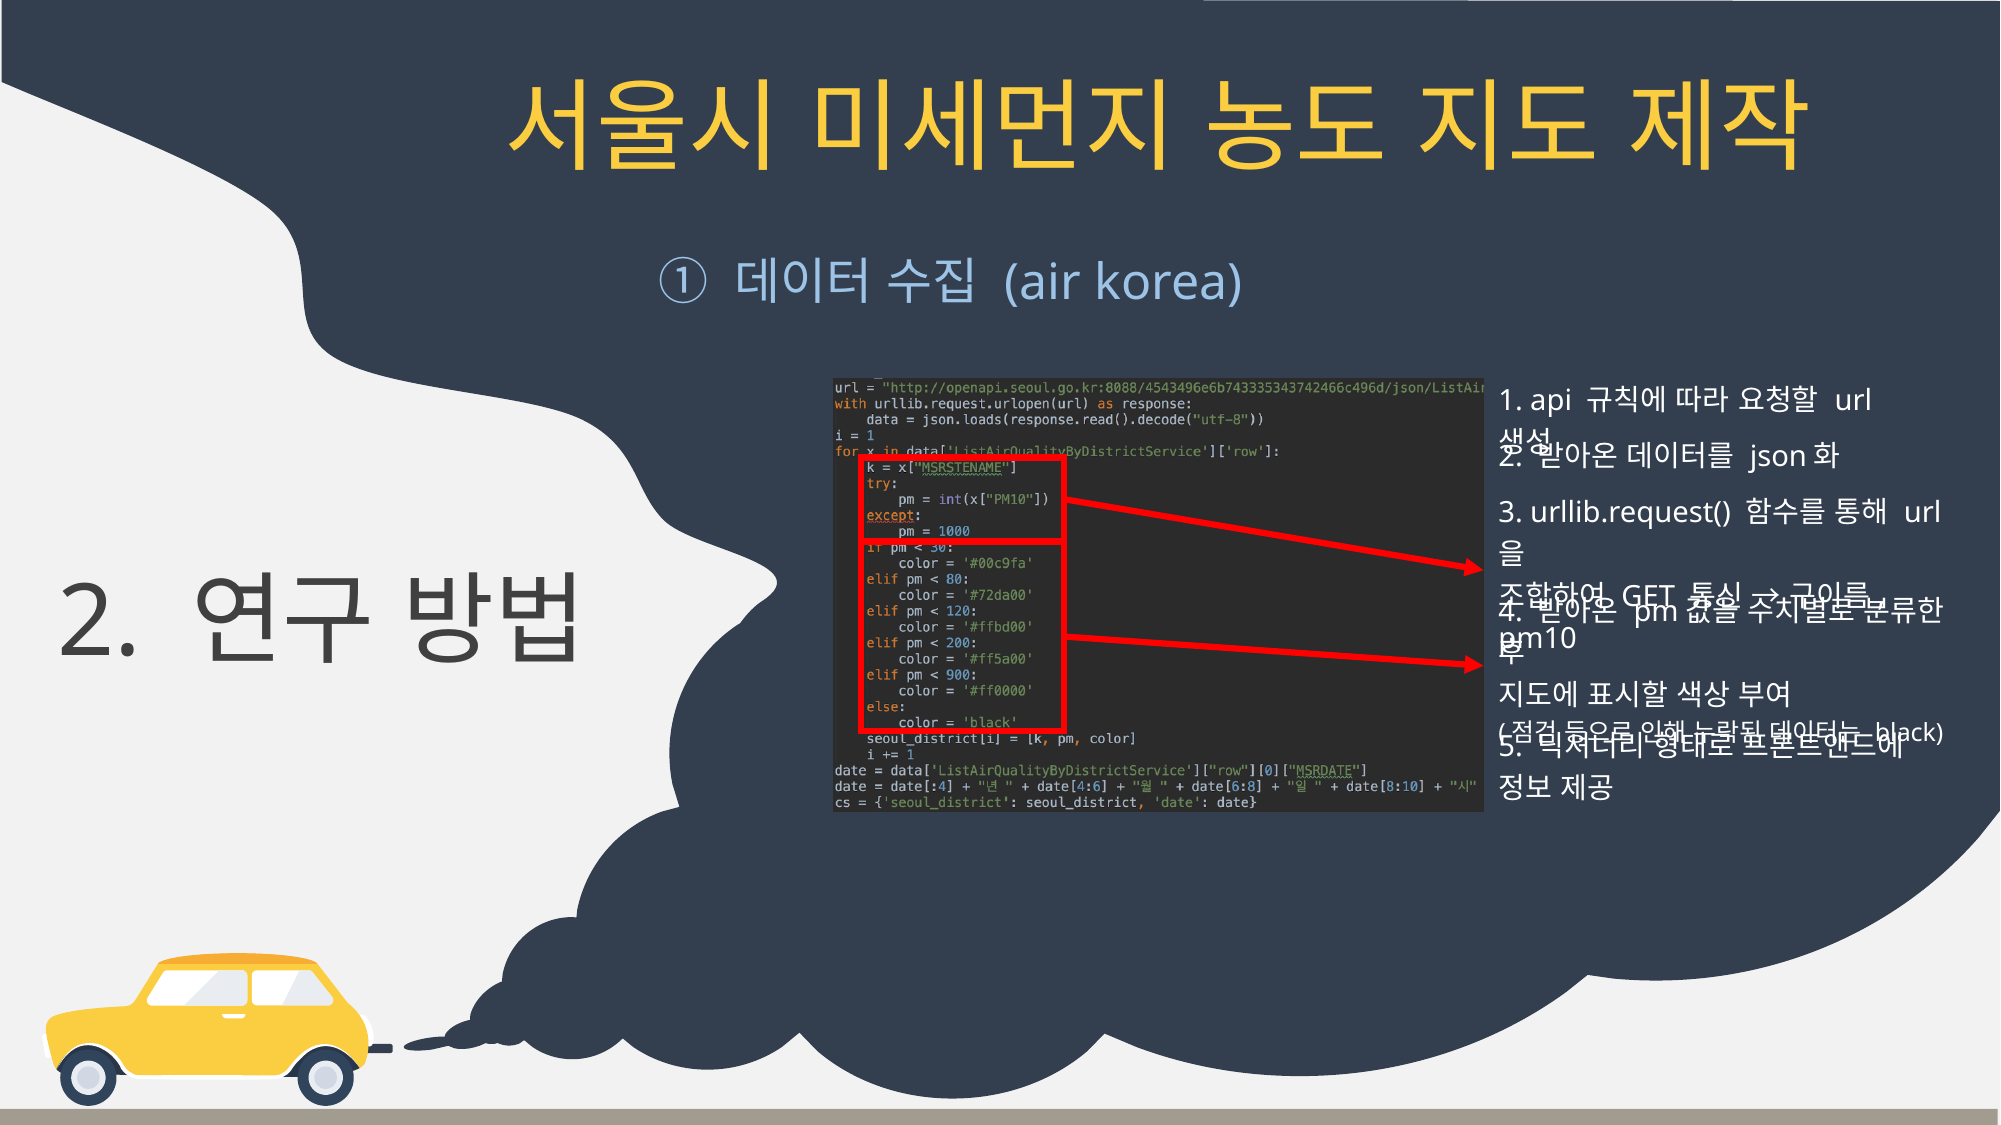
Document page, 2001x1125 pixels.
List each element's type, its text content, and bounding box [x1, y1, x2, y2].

text_box 5. 딕셔너리 형태로 프론트앤드에 정보 제공 [1484, 712, 1985, 812]
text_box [42, 953, 374, 1106]
title 서울시 미세먼지 농도 지도 제작 [317, 20, 2000, 239]
text_box 4. 받아온 pm값을 수치별로 분류한 후 지도에 표시할 색상 부여 (점검 등으로 인해 누락된 데이터는 black) [1484, 577, 1985, 712]
text_box 2. 받아온 데이터를 json화 [1484, 422, 1951, 478]
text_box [1064, 636, 1484, 645]
text_box 2. 연구 방법 [42, 488, 633, 684]
picture [833, 378, 1484, 812]
text_box ① 데이터 수집 (air korea) [643, 230, 1904, 317]
text_box [0, 0, 2000, 1100]
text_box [1064, 499, 1484, 528]
text_box 1. api 규칙에 따라 요청할 url 생성 [1483, 366, 1951, 422]
text_box [0, 1108, 1999, 1125]
text_box 3. urllib.request() 함수를 통해 url을 조합하여 GET 통신 → 구이름, pm10 [1484, 478, 1985, 577]
